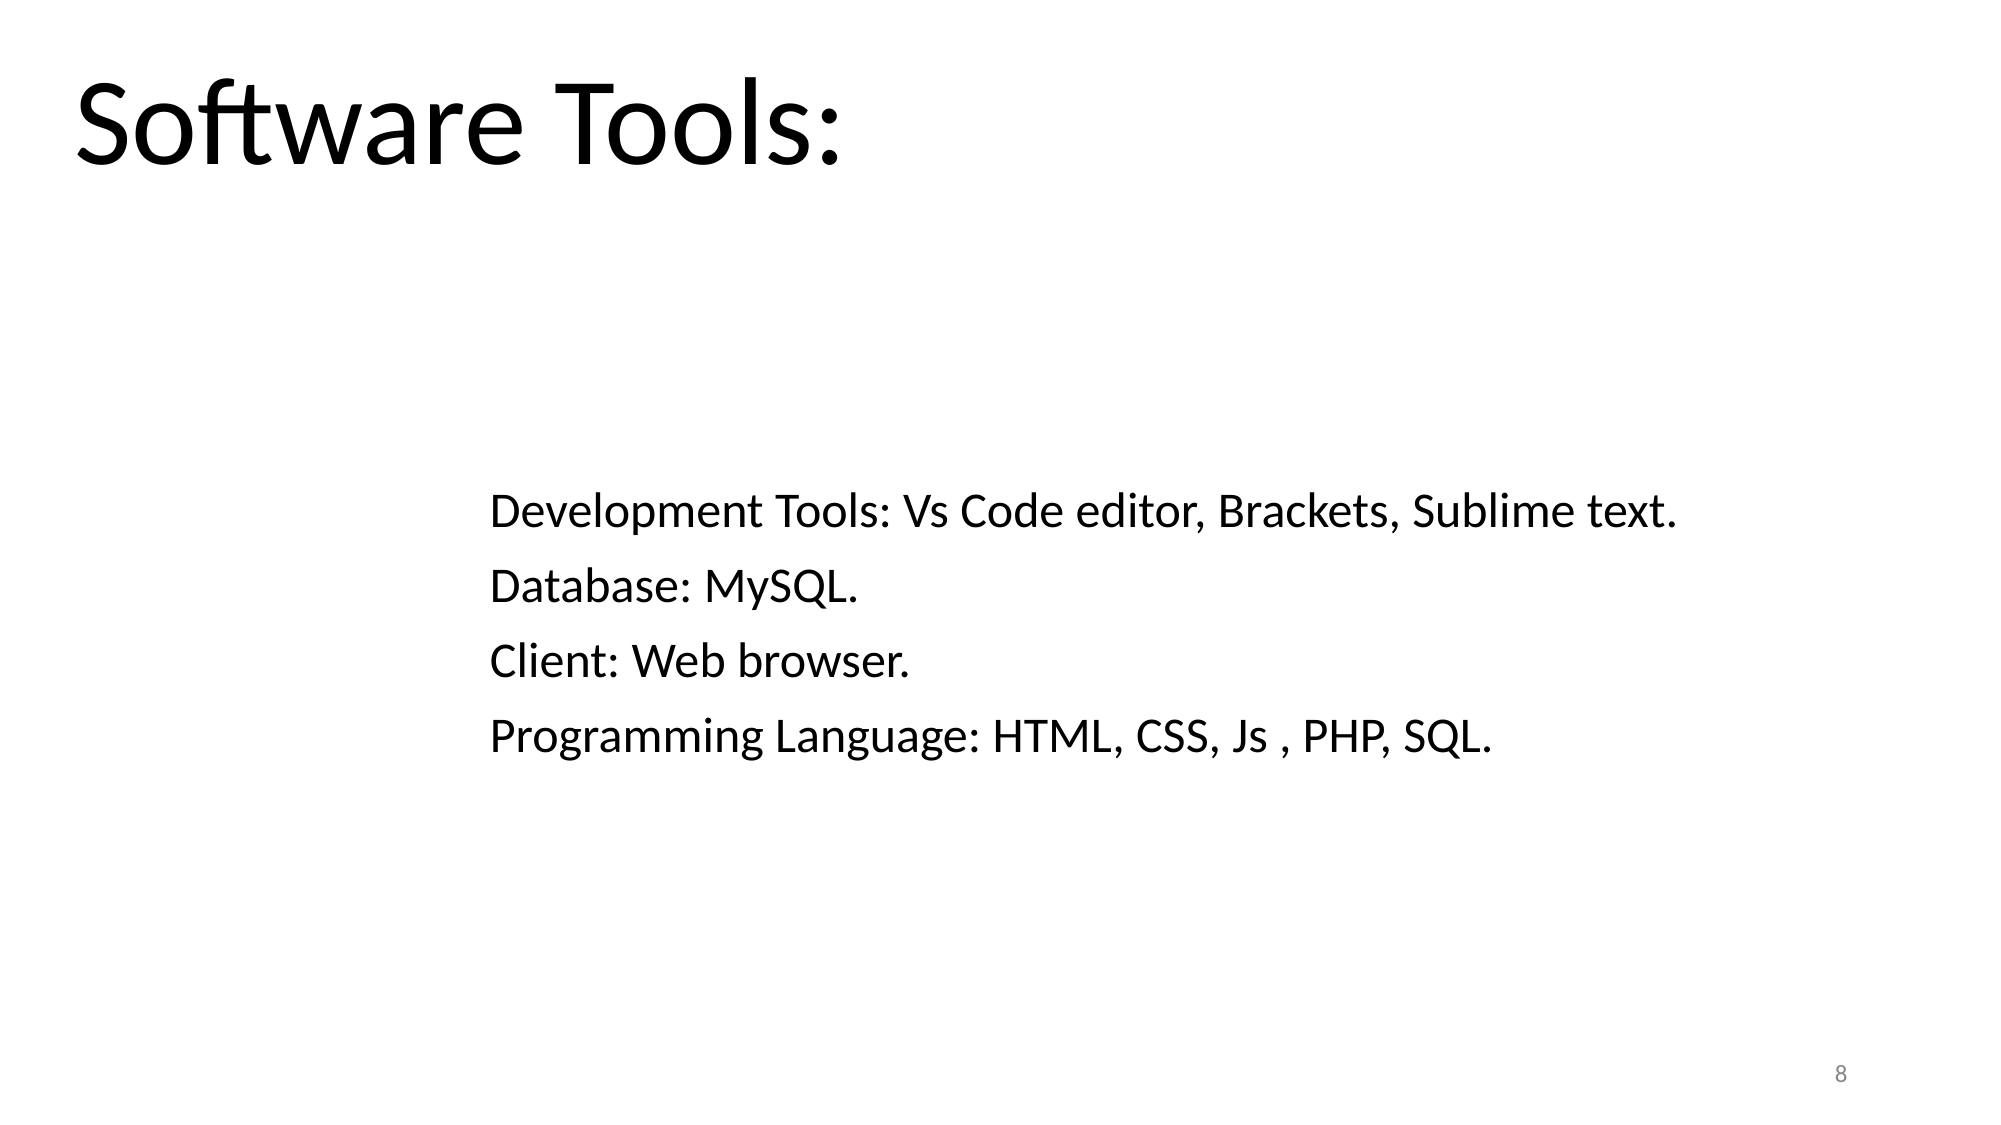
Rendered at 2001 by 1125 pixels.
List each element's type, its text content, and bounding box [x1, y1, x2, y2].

subtitle Development Tools: Vs Code editor, Brackets, Sublime text. Database: MySQL. Client: Web browser. Programming Language: HTML, CSS, Js , PHP, SQL. [249, 476, 1750, 943]
slide_number 8 [1412, 1042, 1863, 1103]
title Software Tools: [0, 0, 951, 350]
